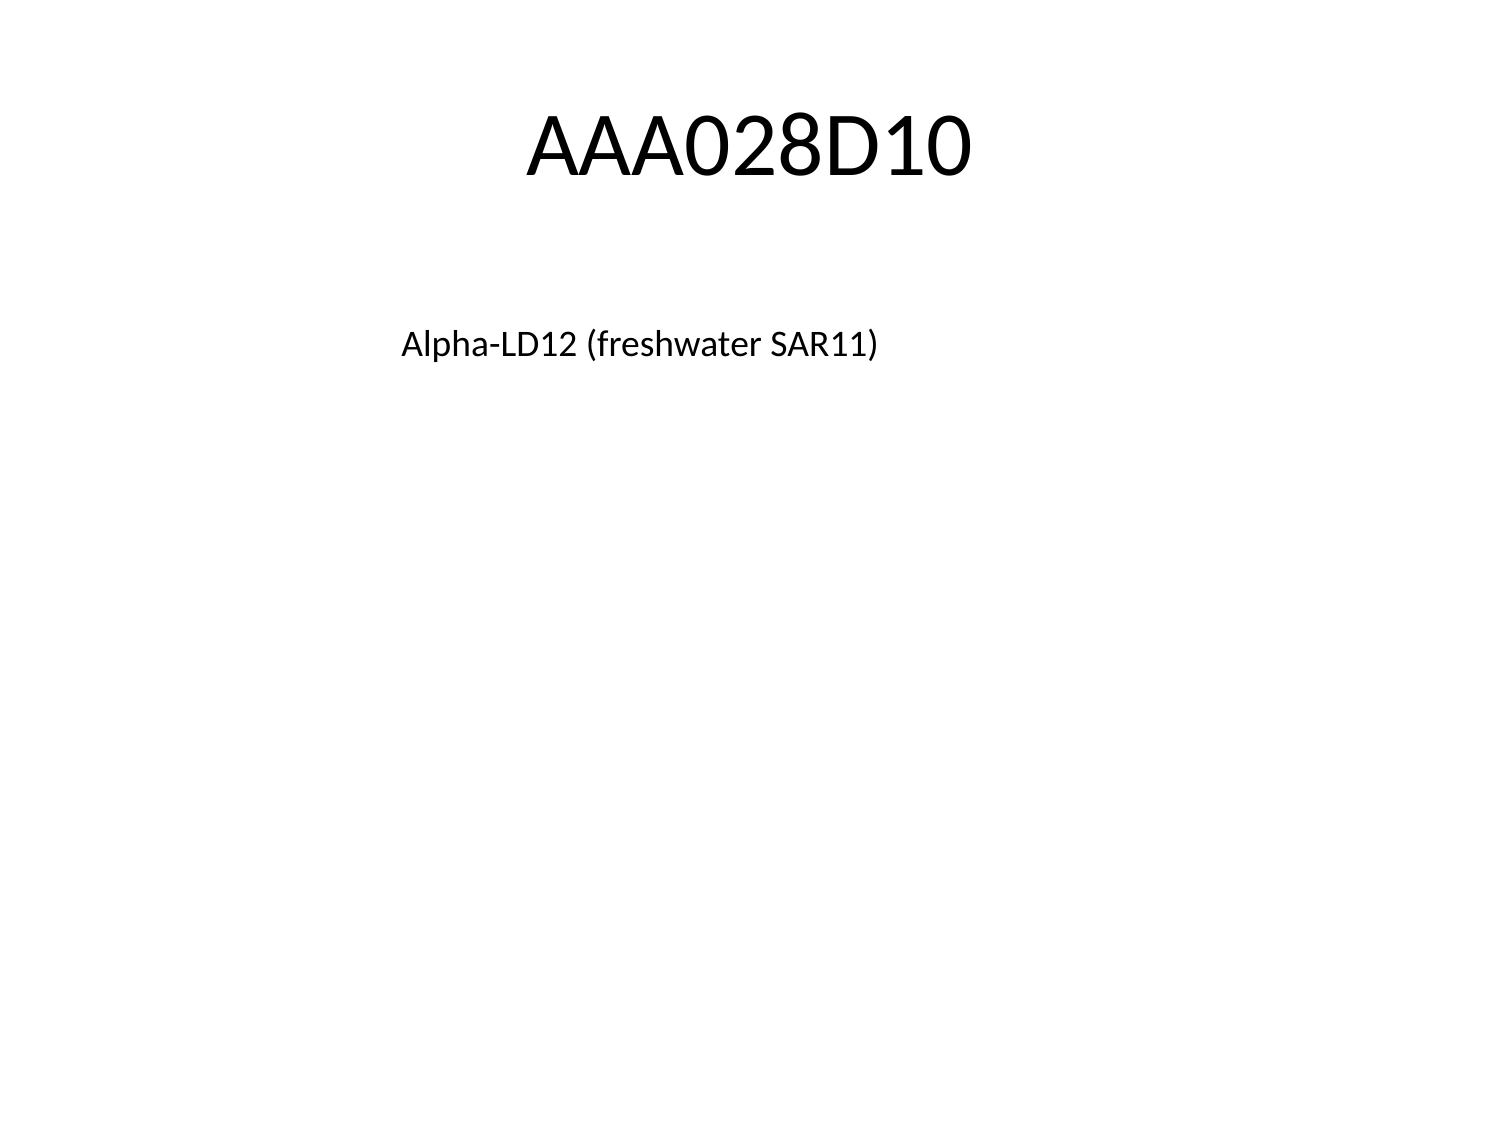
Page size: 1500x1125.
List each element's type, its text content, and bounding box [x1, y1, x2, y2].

text_box Alpha-LD12 (freshwater SAR11) [386, 311, 894, 372]
title AAA028D10 [75, 45, 1425, 233]
